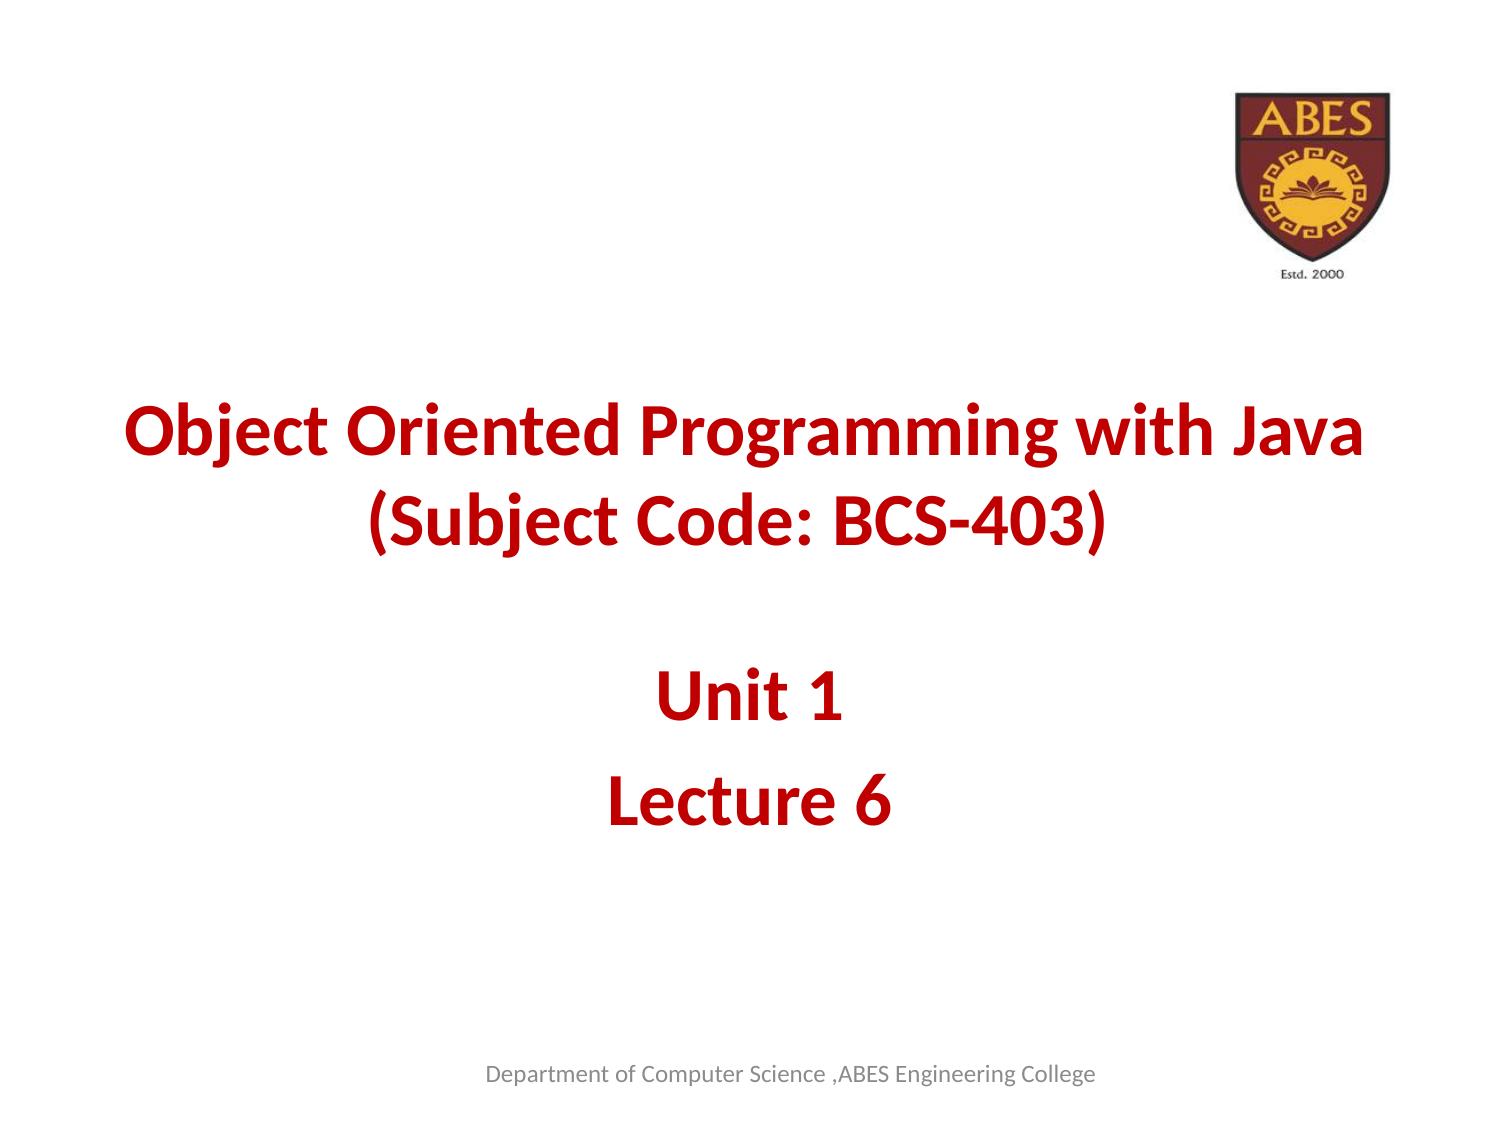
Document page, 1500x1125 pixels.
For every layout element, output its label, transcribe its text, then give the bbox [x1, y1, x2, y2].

subtitle Unit 1 Lecture 6 [225, 637, 1275, 925]
title Object Oriented Programming with Java (Subject Code: BCS-403) [53, 349, 1424, 591]
footer Department of Computer Science ,ABES Engineering College [324, 1042, 1258, 1103]
picture [1202, 77, 1424, 287]
